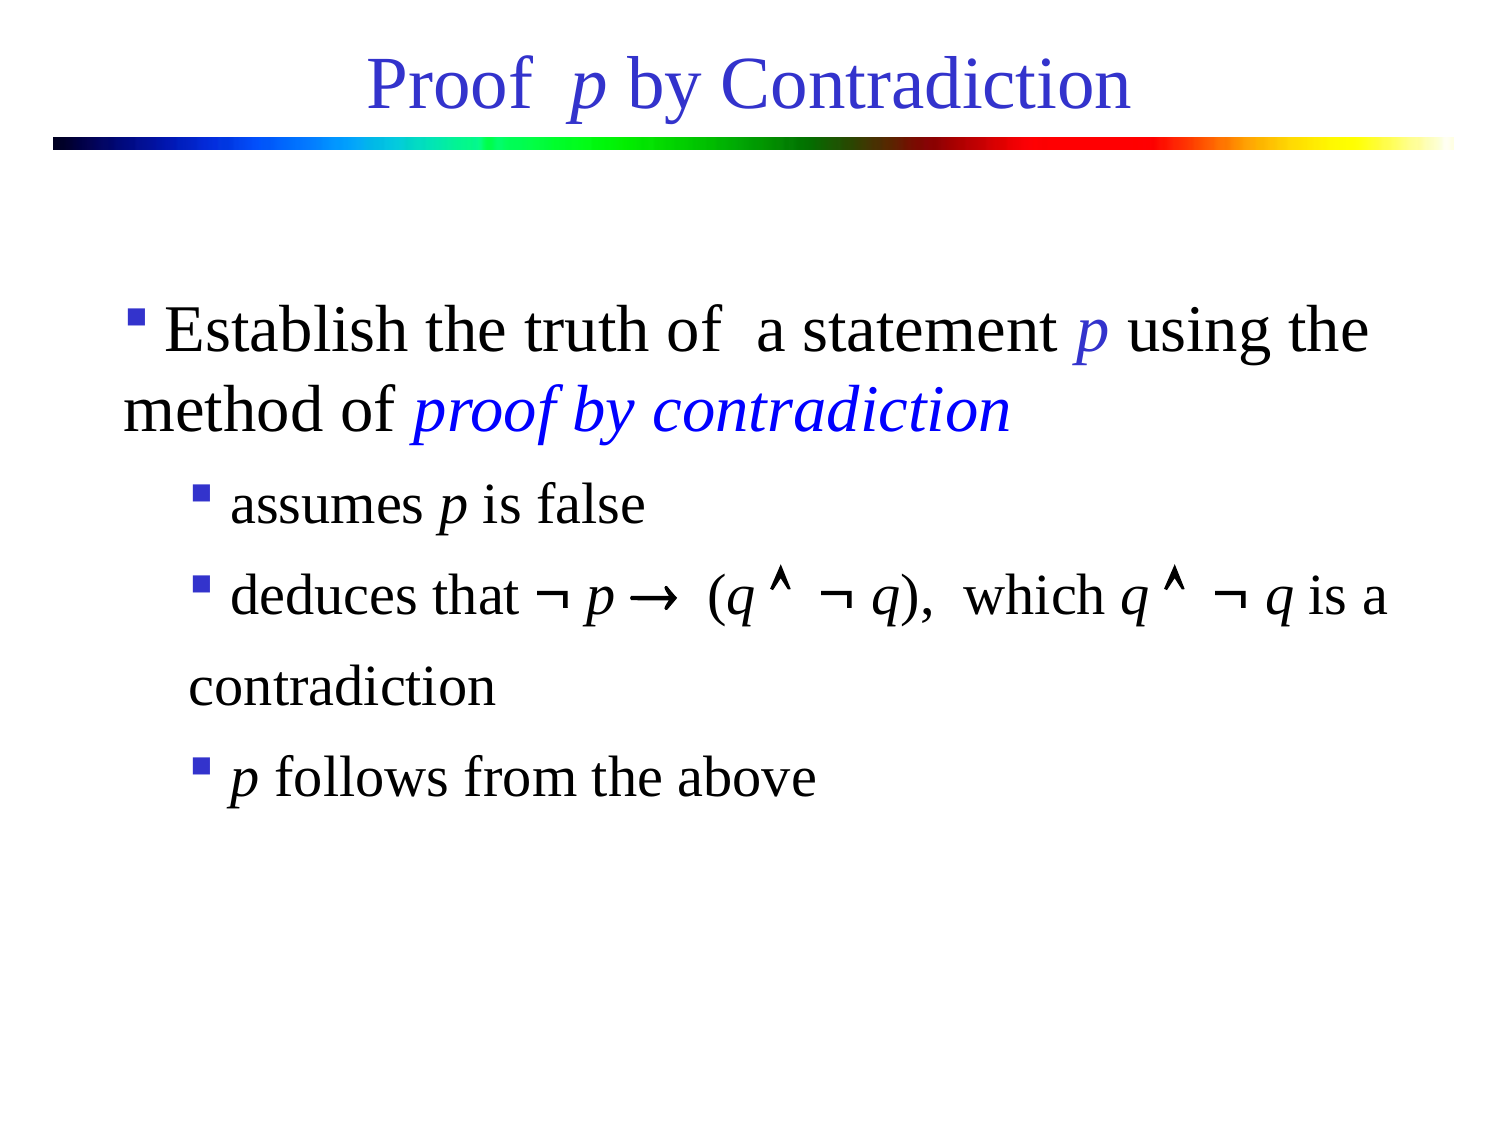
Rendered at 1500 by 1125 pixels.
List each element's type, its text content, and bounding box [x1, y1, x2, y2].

picture [379, 137, 1454, 150]
title Proof p by Contradiction [111, 18, 1388, 138]
picture [53, 137, 351, 150]
list Establish the truth of a statement p using the method of proof by contradiction assumes p is false deduces that Ø p ® (q Ù Ø q), which q Ù Ø q is a contradiction p follows from the above [111, 278, 1459, 882]
